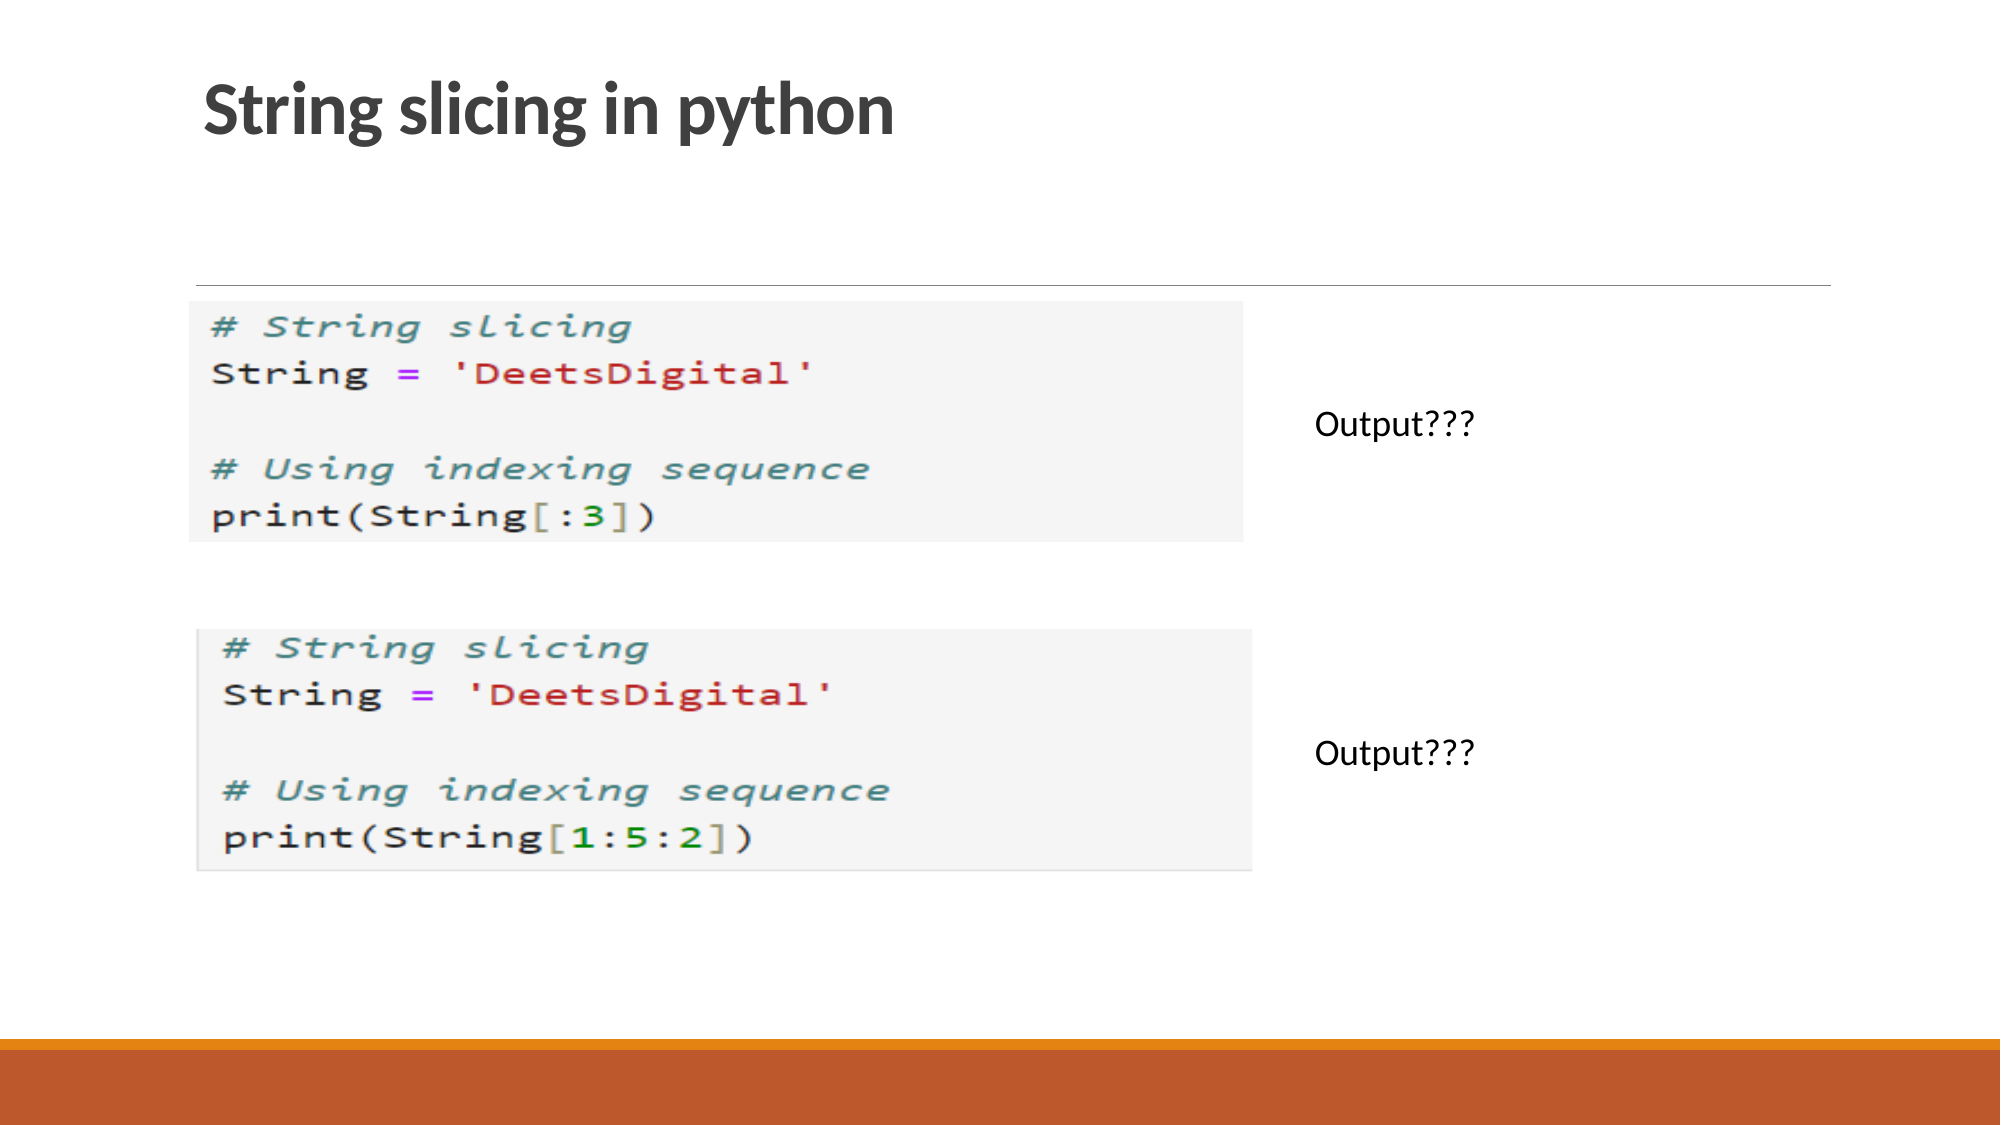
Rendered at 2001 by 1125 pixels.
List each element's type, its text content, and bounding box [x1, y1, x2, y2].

text_box Output??? [1299, 391, 1575, 451]
picture [188, 628, 1253, 873]
picture [188, 300, 1244, 542]
text_box Output??? [1299, 720, 1575, 781]
title String slicing in python [188, 65, 1414, 158]
